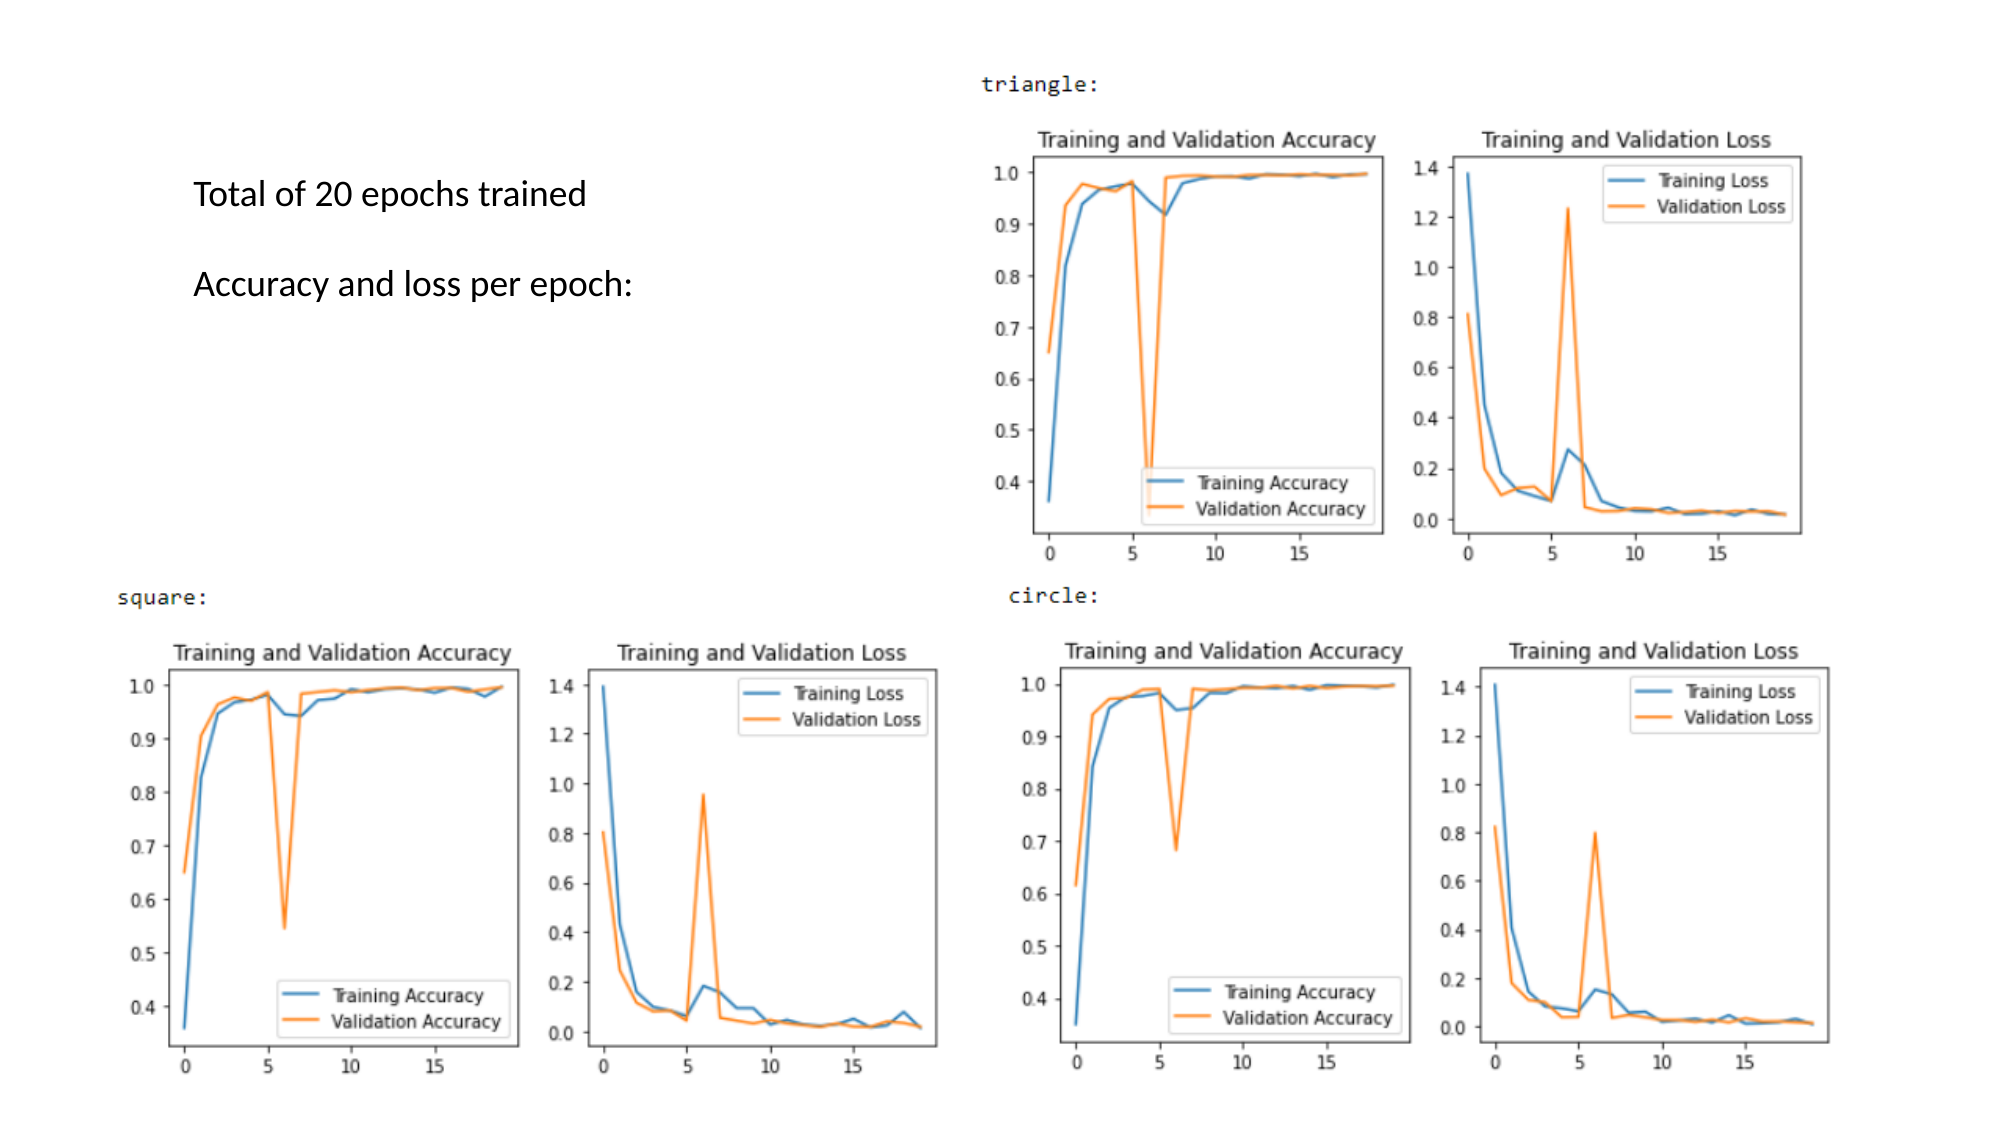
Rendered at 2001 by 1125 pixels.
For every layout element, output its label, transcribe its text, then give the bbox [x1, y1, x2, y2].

text_box Total of 20 epochs trained Accuracy and loss per epoch: [178, 161, 649, 312]
picture [106, 578, 954, 1098]
picture [961, 65, 1857, 1084]
